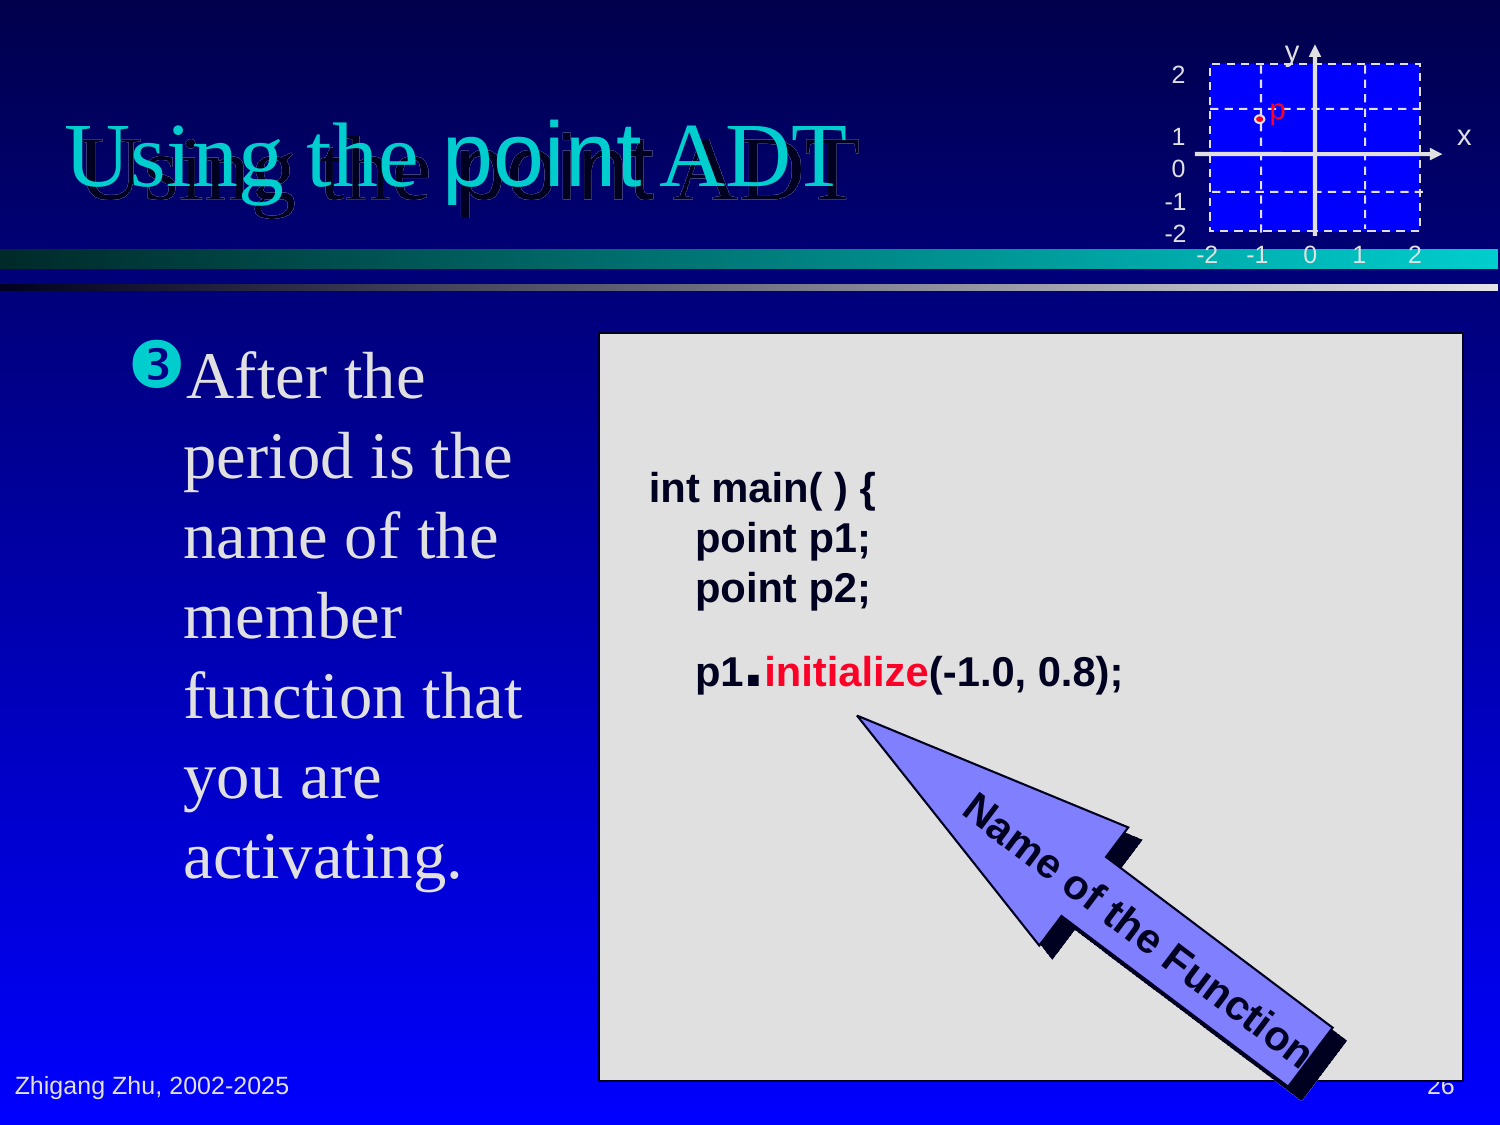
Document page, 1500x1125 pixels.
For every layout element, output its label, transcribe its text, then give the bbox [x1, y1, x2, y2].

title Using the point ADT [49, 55, 1144, 245]
text_box [599, 333, 1464, 1081]
list After the period is the name of the member function that you are activating. [111, 324, 602, 1001]
text_box Name of the Function [857, 715, 1333, 1087]
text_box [1149, 24, 1488, 277]
text_box int main( ) { point p1; point p2; p1.initialize(-1.0, 0.8); [634, 353, 1441, 709]
